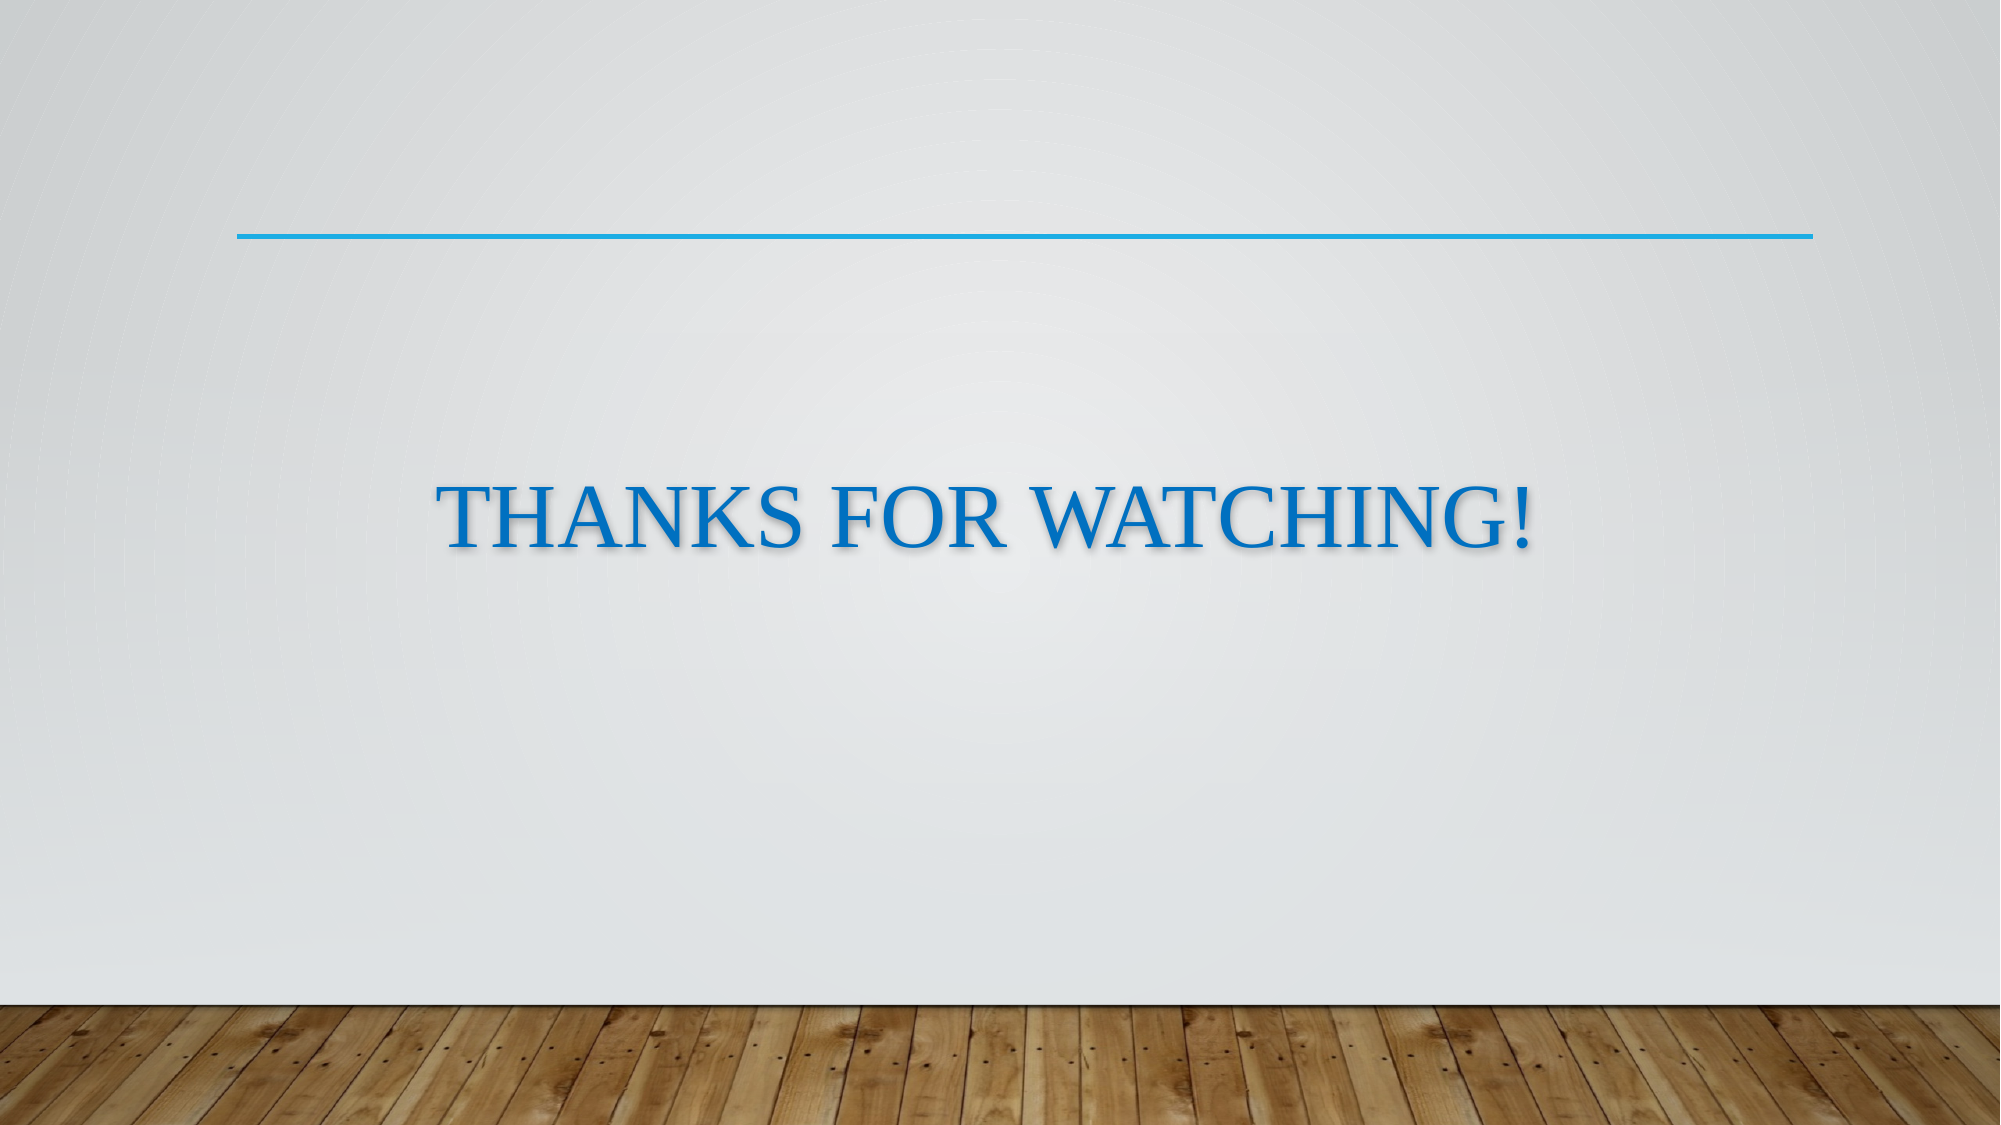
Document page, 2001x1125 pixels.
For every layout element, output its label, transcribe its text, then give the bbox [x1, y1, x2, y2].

picture [0, 1005, 2000, 1125]
title Thanks for watching! [124, 460, 1850, 679]
